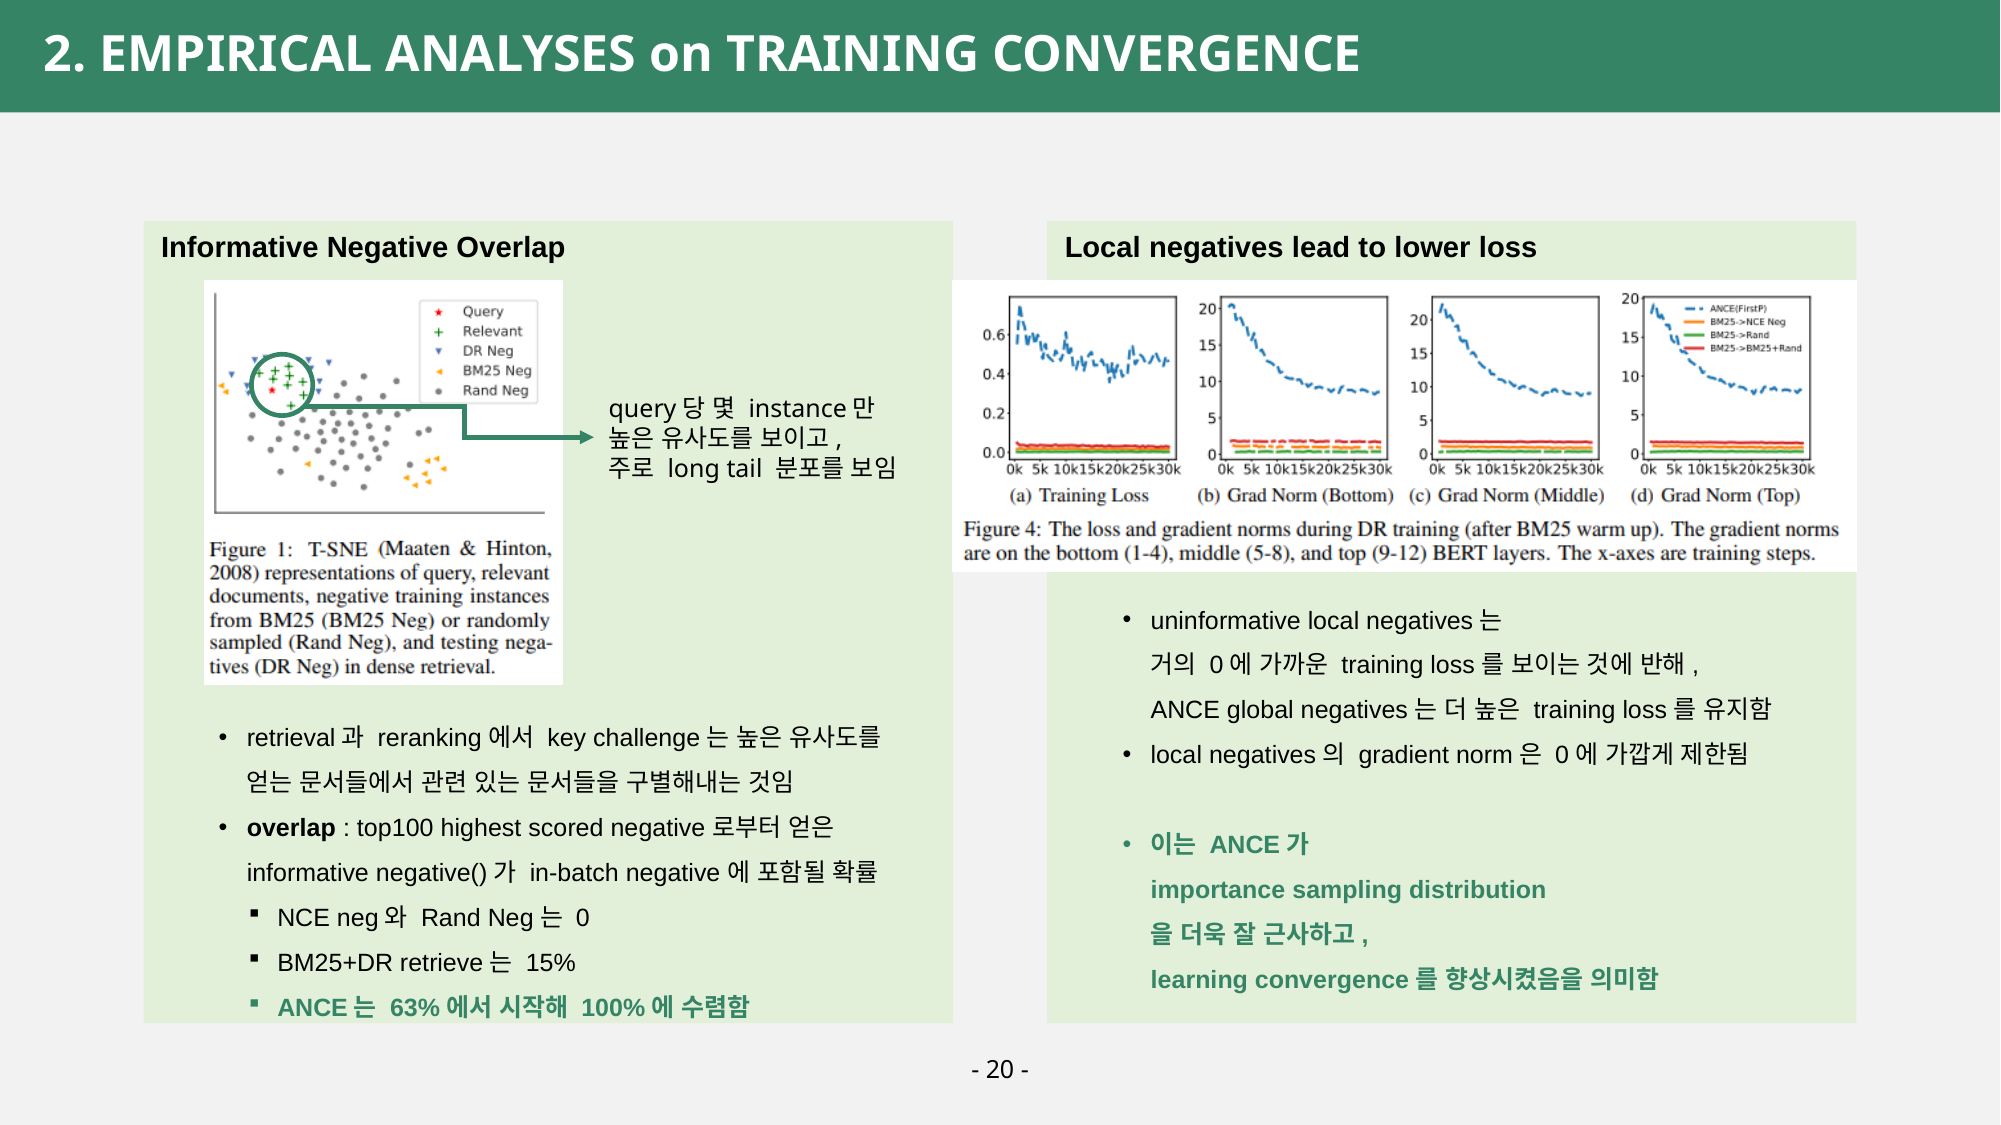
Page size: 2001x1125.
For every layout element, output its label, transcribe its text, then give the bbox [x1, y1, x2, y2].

text_box Local negatives lead to lower loss [1049, 221, 1753, 271]
text_box [1046, 572, 1857, 1024]
text_box 2. EMPIRICAL ANALYSES on TRAINING CONVERGENCE [29, 14, 1857, 89]
text_box Informative Negative Overlap [146, 221, 849, 271]
picture [204, 280, 563, 685]
text_box [142, 220, 954, 1024]
text_box query당 몇 instance만 높은 유사도를 보이고, 주로 long tail 분포를 보임 [593, 384, 932, 490]
text_box [1046, 220, 1857, 280]
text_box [433, 277, 465, 568]
picture [952, 280, 1857, 572]
